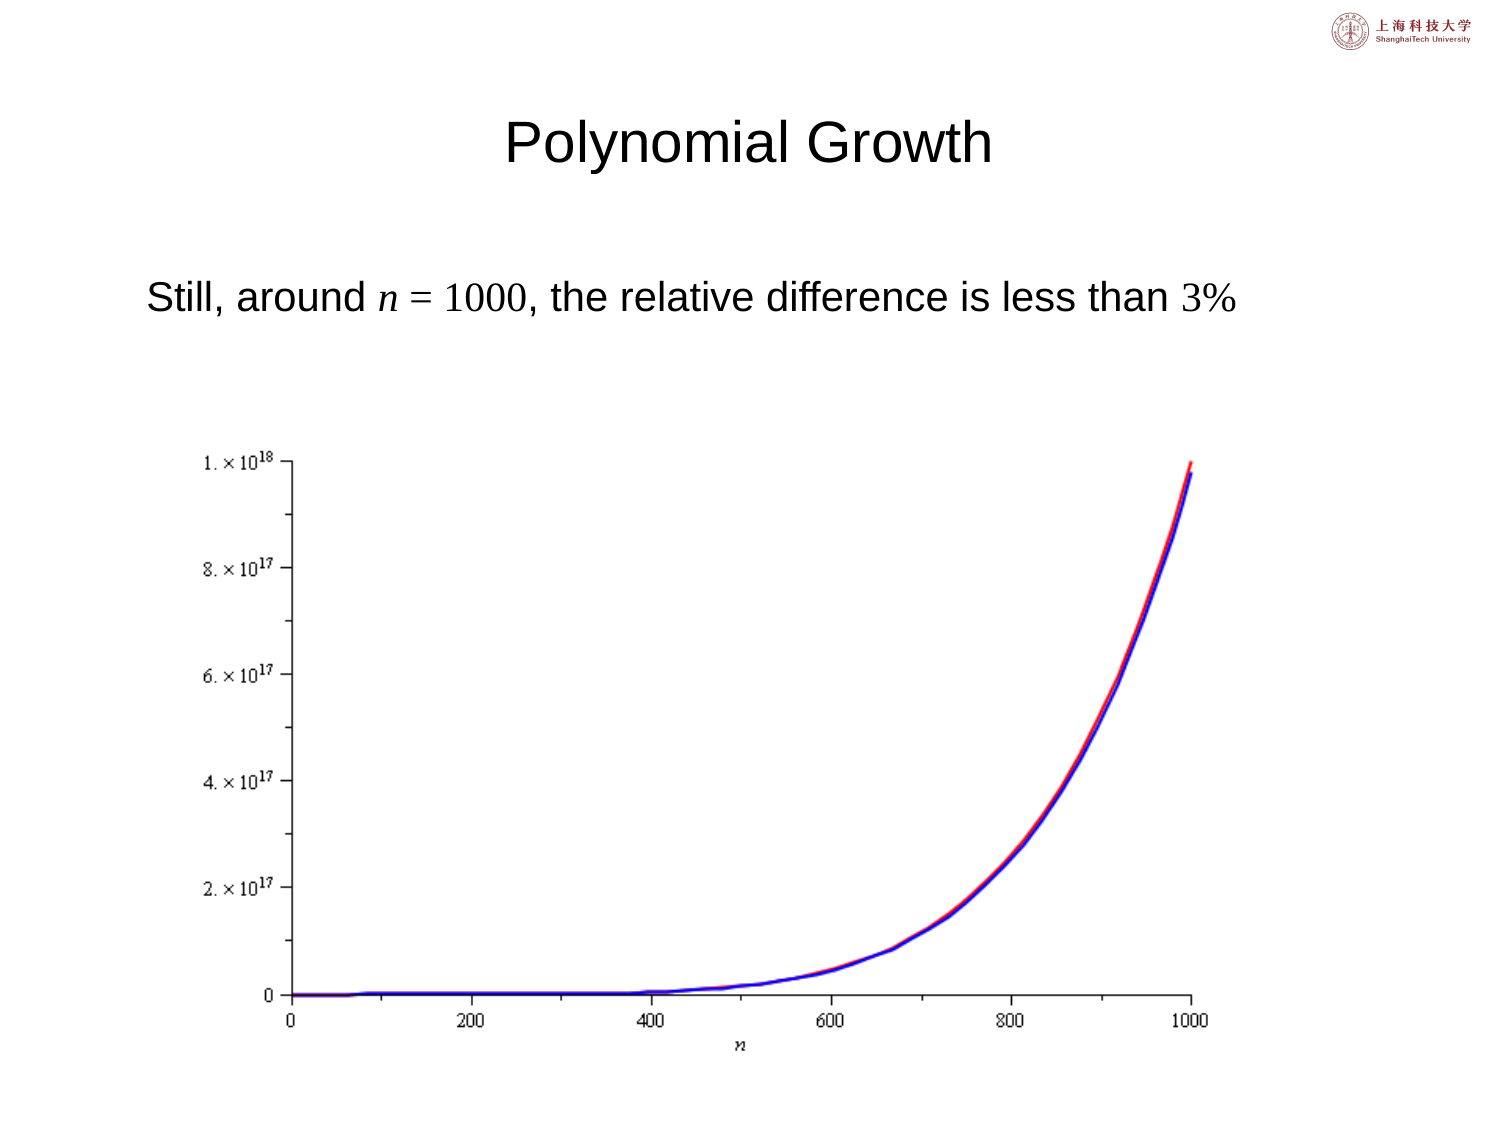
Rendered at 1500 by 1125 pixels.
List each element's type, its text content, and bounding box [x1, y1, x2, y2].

picture [1327, 0, 1478, 109]
title Polynomial Growth [74, 44, 1426, 233]
picture [190, 434, 1233, 1062]
list Still, around n = 1000, the relative difference is less than 3% [74, 262, 1426, 1006]
